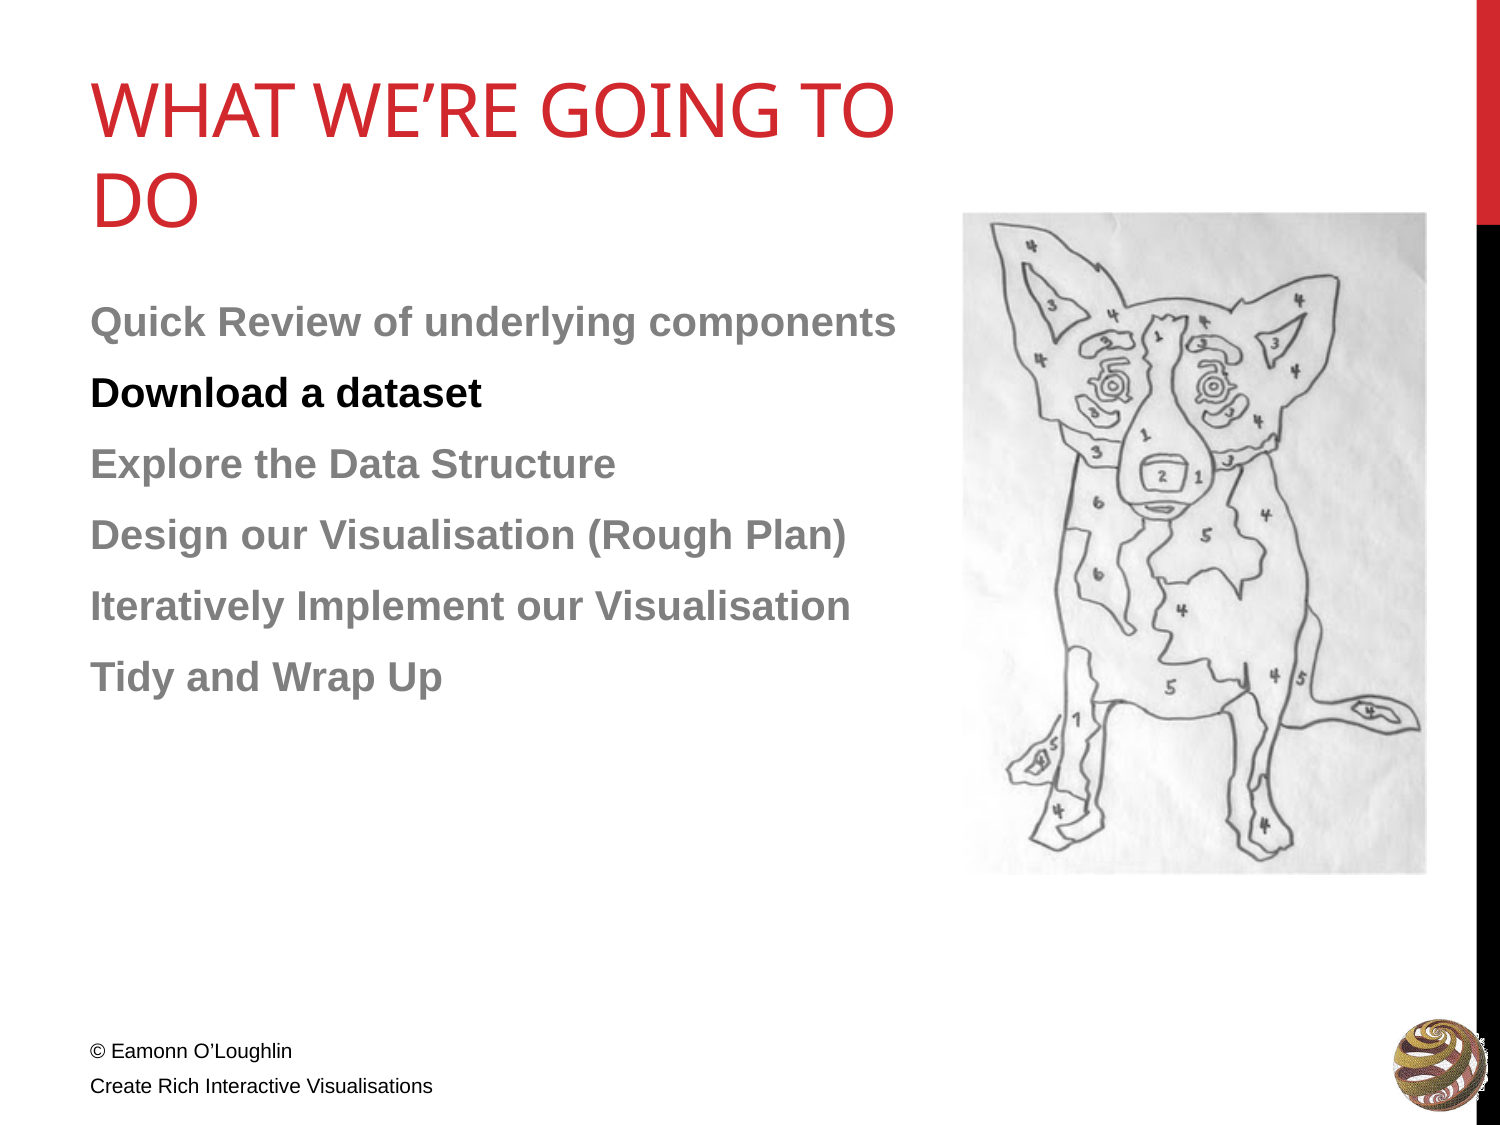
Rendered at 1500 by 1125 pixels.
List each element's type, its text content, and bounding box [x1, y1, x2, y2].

slide_number © Eamonn O’Loughlin [75, 1012, 638, 1063]
picture [961, 211, 1427, 876]
picture [1391, 1017, 1488, 1113]
footer Create Rich Interactive Visualisations [75, 1065, 638, 1112]
title What we’re going to do [75, 25, 1025, 250]
list Quick Review of underlying components Download a dataset Explore the Data Structure Design our Visualisation (Rough Plan) Iteratively Implement our Visualisation Tidy and Wrap Up [75, 287, 1325, 1005]
